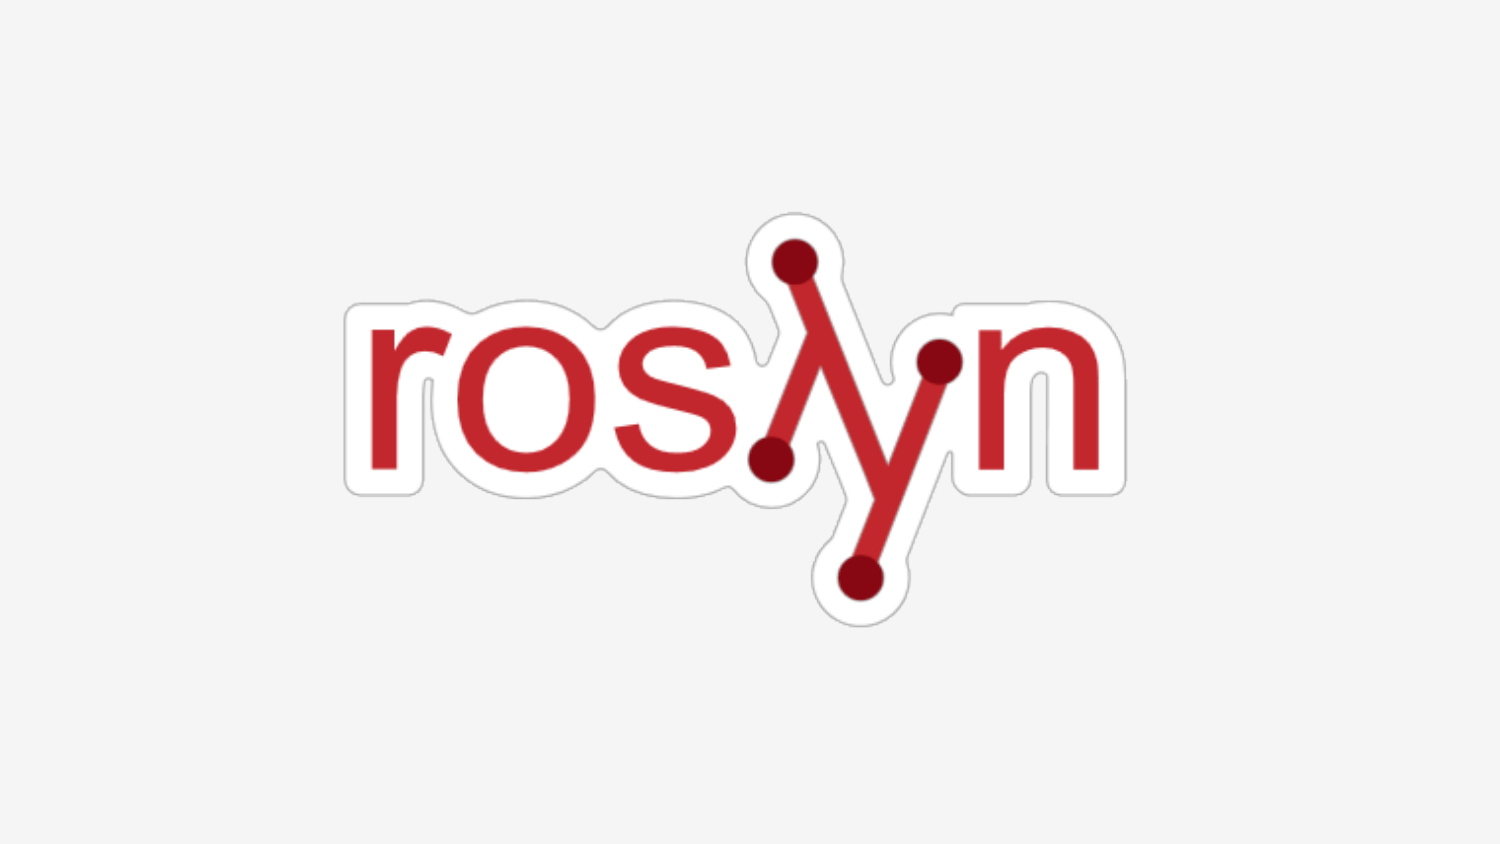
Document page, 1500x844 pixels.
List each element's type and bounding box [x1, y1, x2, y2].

picture [314, 204, 1186, 640]
